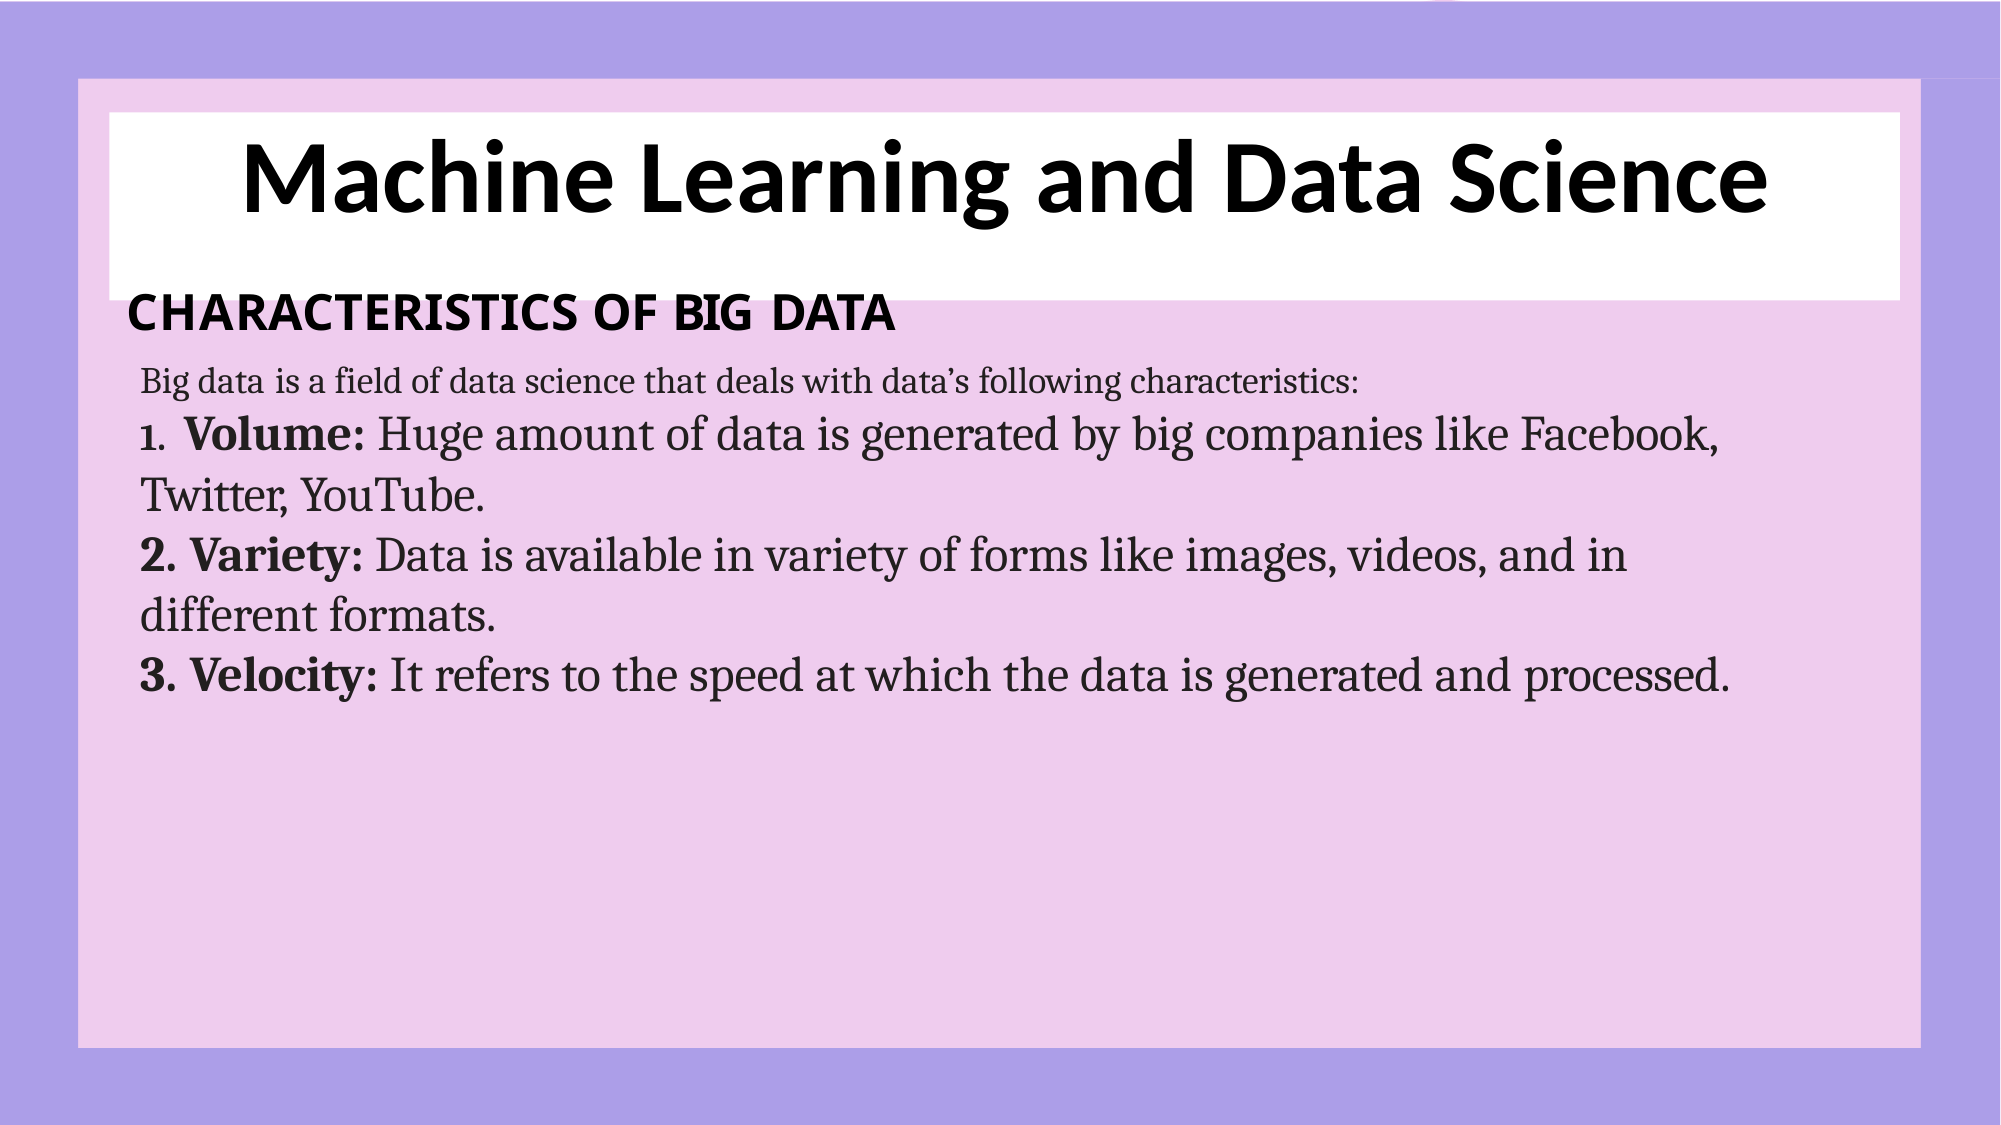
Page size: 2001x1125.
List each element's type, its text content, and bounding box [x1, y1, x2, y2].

text_box CHARACTERISTICS OF BIG DATA Big data is a field of data science that deals with data’s following characteristics: Volume: Huge amount of data is generated by big companies like Facebook, Twitter, YouTube. Variety: Data is available in variety of forms like images, videos, and in different formats. Velocity: It refers to the speed at which the data is generated and processed. [124, 256, 1818, 702]
title Machine Learning and Data Science [109, 112, 1900, 301]
